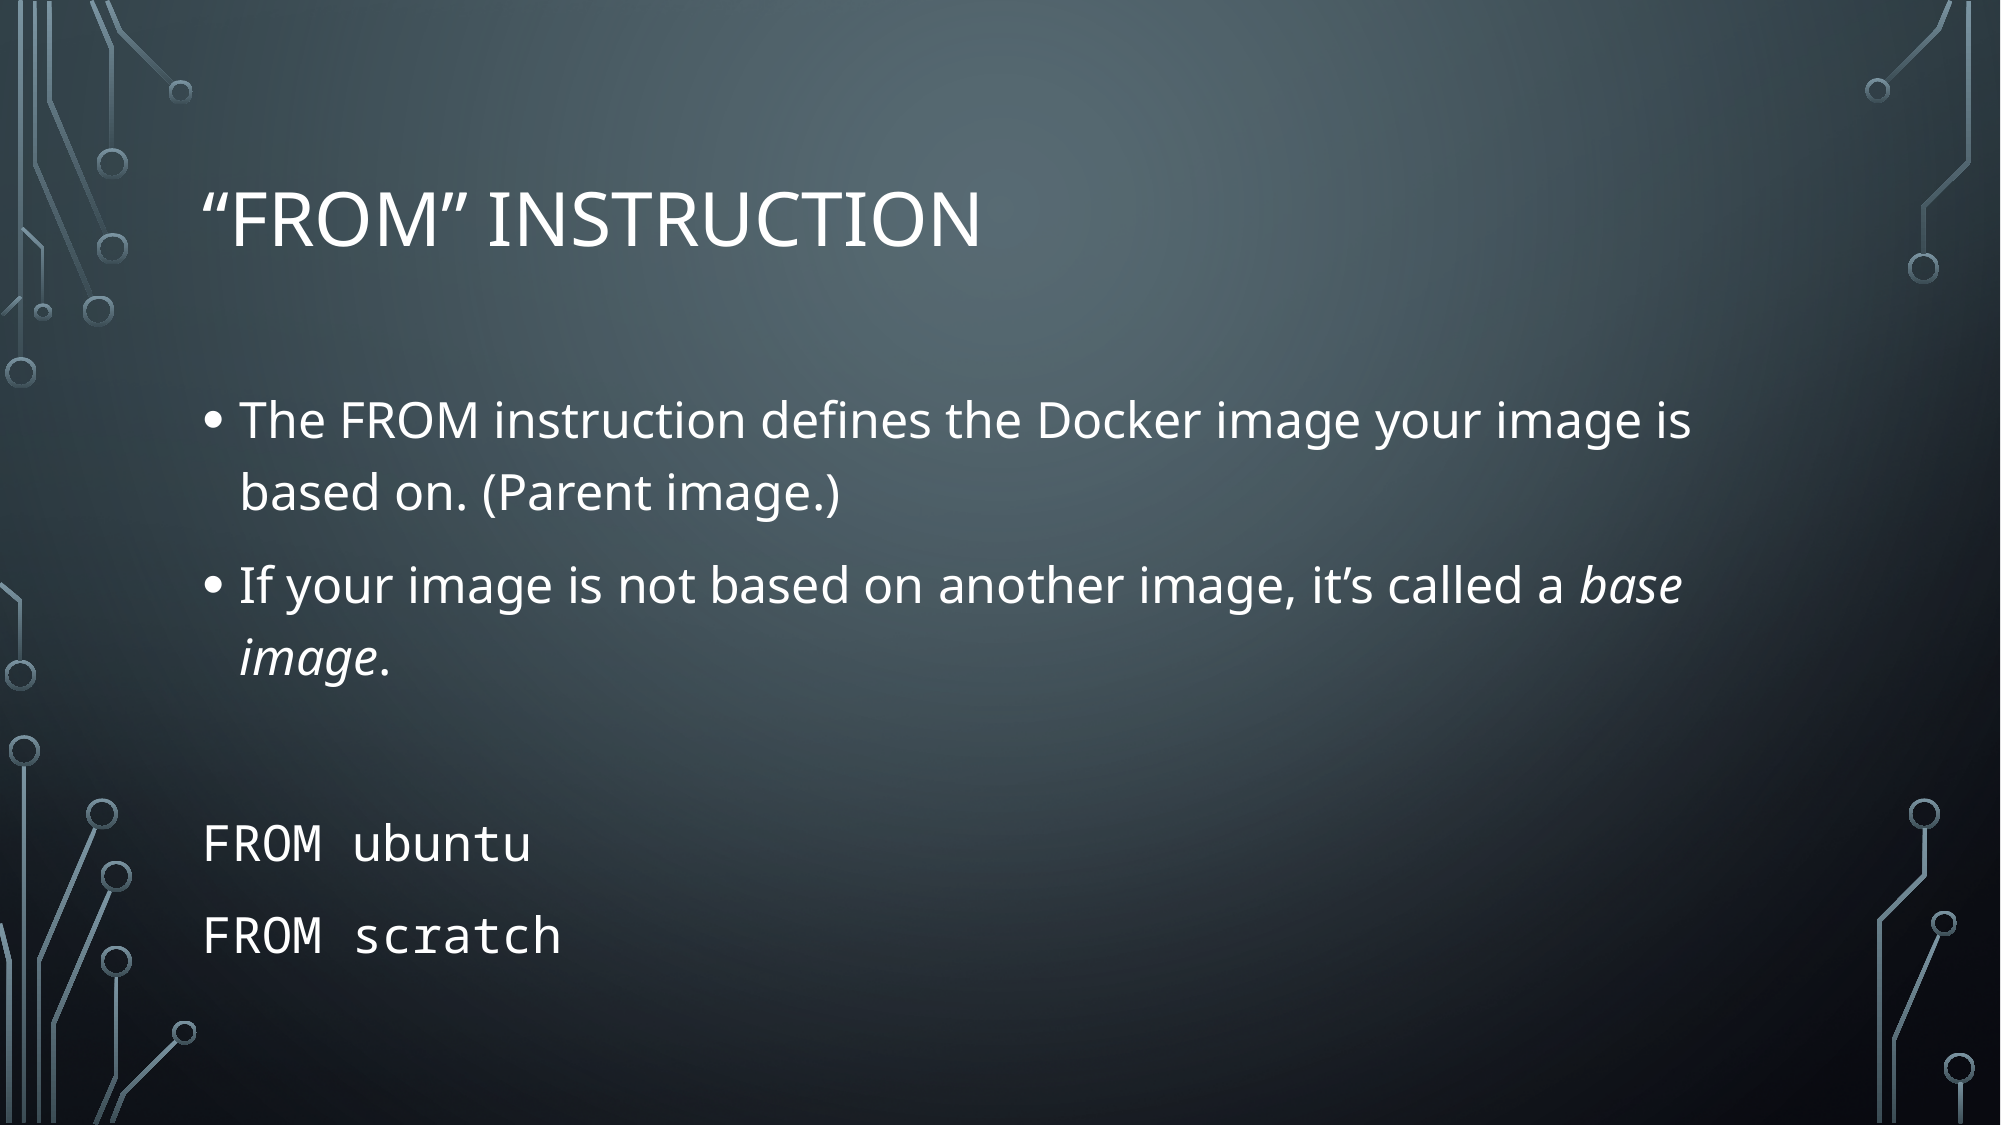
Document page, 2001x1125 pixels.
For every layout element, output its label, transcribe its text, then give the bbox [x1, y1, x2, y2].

list The FROM instruction defines the Docker image your image is based on. (Parent image.) If your image is not based on another image, it’s called a base image. FROM ubuntu FROM scratch [187, 369, 1813, 950]
title “FROM” Instruction [187, 101, 1813, 344]
